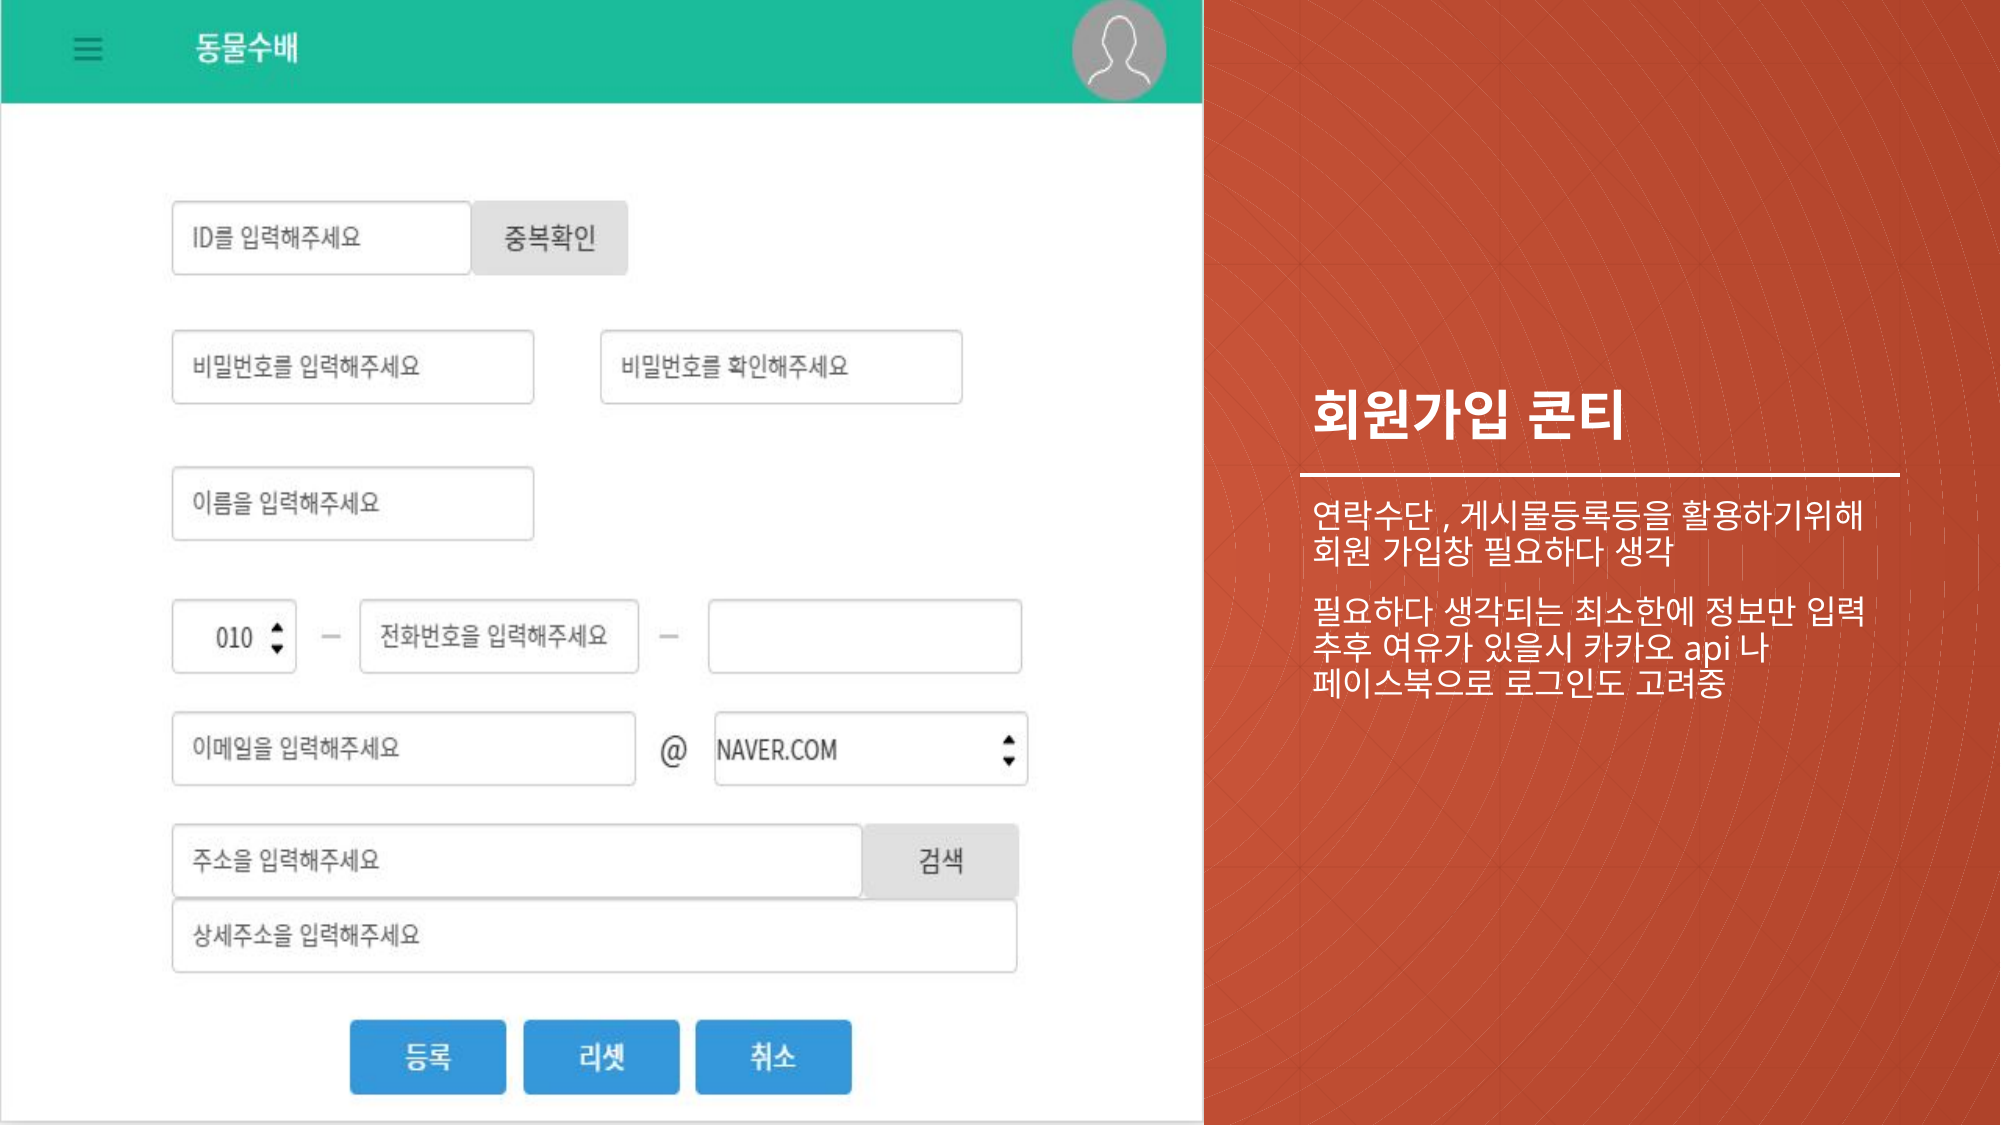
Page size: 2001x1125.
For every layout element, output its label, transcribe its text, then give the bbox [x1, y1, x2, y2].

picture [0, 0, 1204, 1125]
title 회원가입 콘티 [1297, 94, 1898, 455]
list 연락수단,게시물등록등을 활용하기위해 회원 가입창 필요하다 생각 필요하다 생각되는 최소한에 정보만 입력 추후 여유가 있을시 카카오api나 페이스북으로 로그인도 고려중 [1297, 491, 1898, 867]
